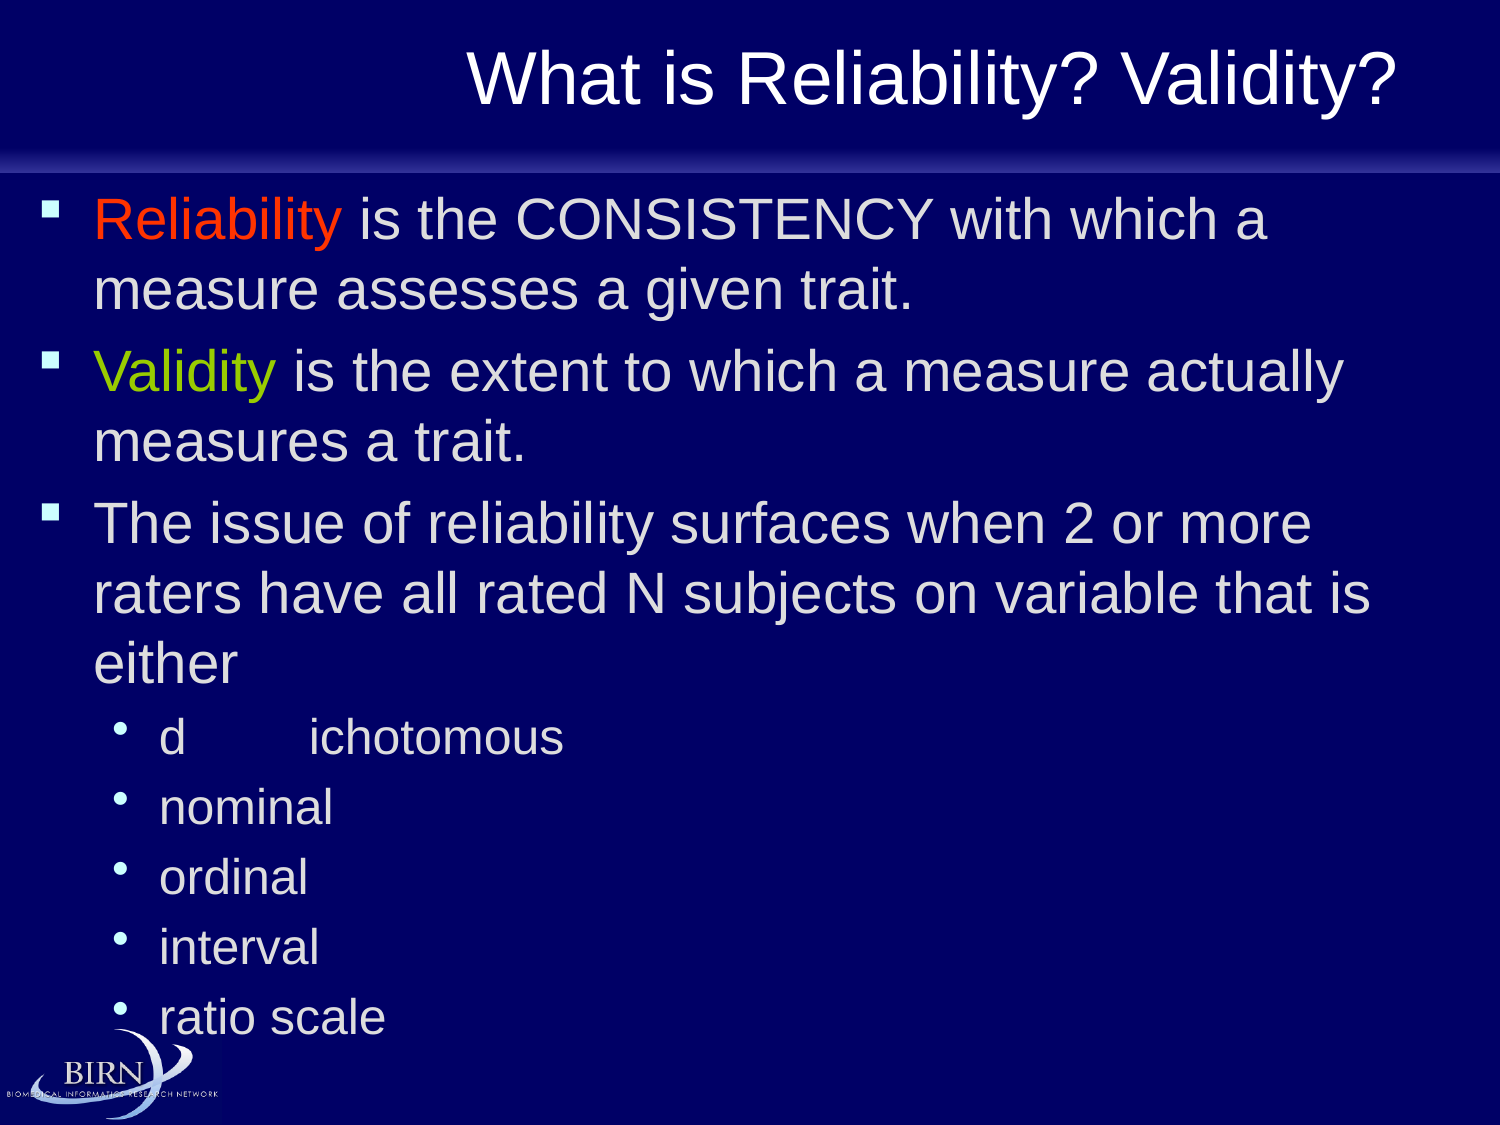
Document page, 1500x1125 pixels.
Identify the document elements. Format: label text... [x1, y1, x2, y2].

title What is Reliability? Validity? [451, 0, 1500, 150]
picture [0, 1020, 222, 1124]
list Reliability is the CONSISTENCY with which a measure assesses a given trait. Validity is the extent to which a measure actually measures a trait. The issue of reliability surfaces when 2 or more raters have all rated N subjects on variable that is either d ichotomous nominal ordinal interval ratio scale [22, 173, 1478, 1067]
